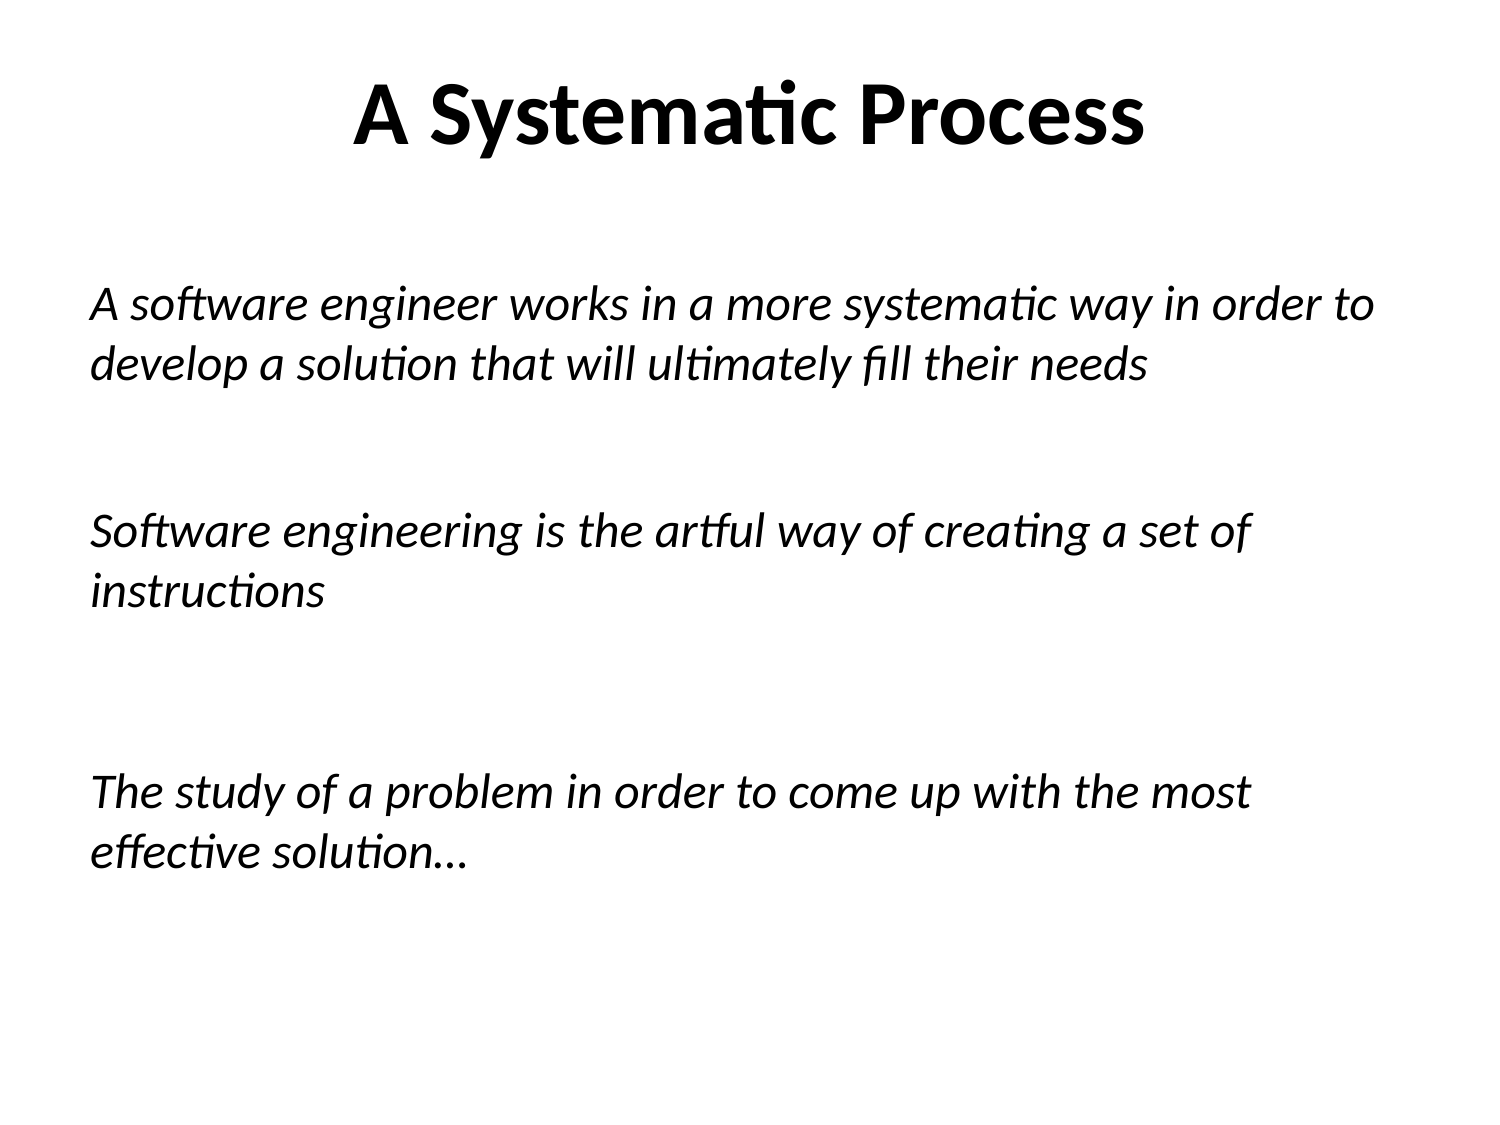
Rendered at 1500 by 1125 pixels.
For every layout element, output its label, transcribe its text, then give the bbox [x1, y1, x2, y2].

text_box Software engineering is the artful way of creating a set of instructions [74, 490, 1425, 656]
text_box The study of a problem in order to come up with the most effective solution… [74, 750, 1425, 916]
text_box A Systematic Process [74, 14, 1425, 202]
list A software engineer works in a more systematic way in order to develop a solution that will ultimately fill their needs [75, 262, 1425, 428]
